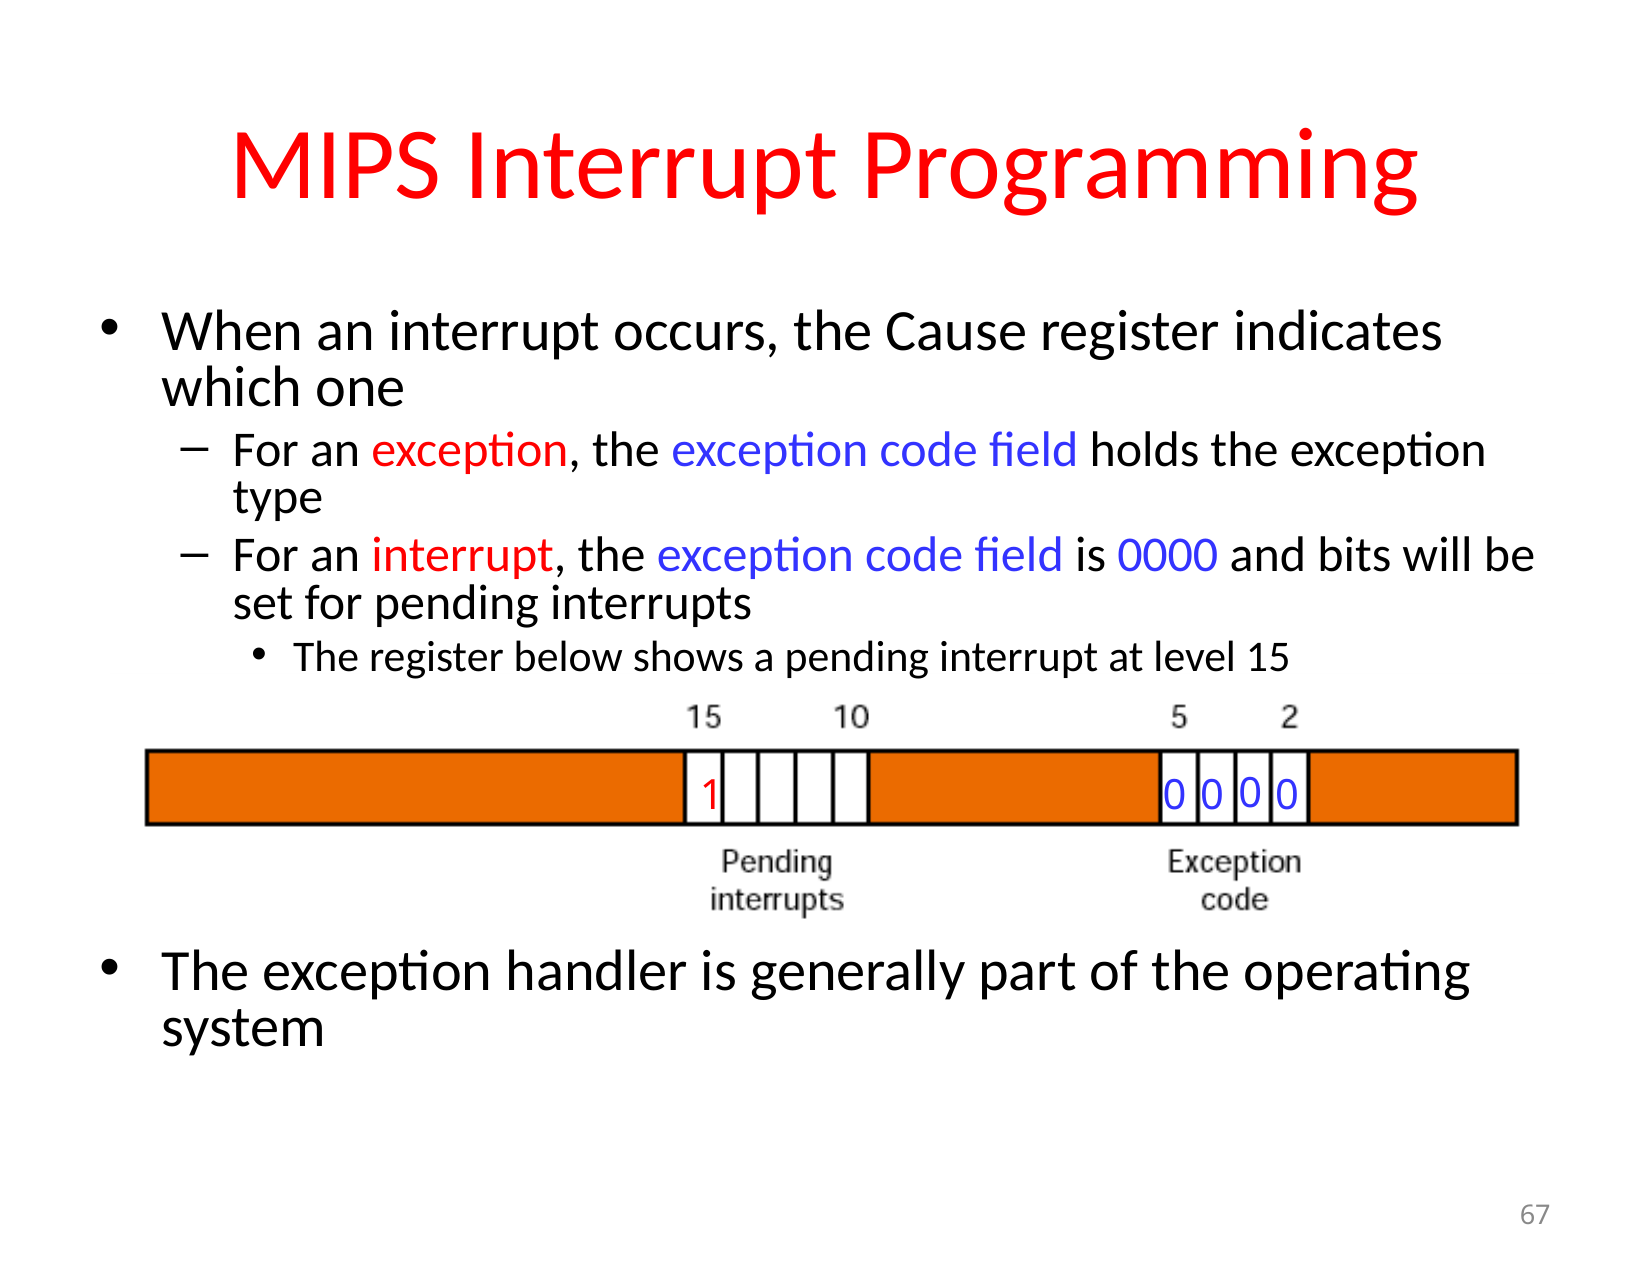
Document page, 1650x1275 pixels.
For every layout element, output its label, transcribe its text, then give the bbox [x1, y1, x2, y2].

picture [109, 672, 1555, 944]
list When an interrupt occurs, the Cause register indicates which one For an exception, the exception code field holds the exception type For an interrupt, the exception code field is 0000 and bits will be set for pending interrupts The register below shows a pending interrupt at level 15 The exception handler is generally part of the operating system [82, 297, 1568, 1139]
title MIPS Interrupt Programming [82, 51, 1568, 264]
text_box ‹#› [1182, 1181, 1568, 1250]
